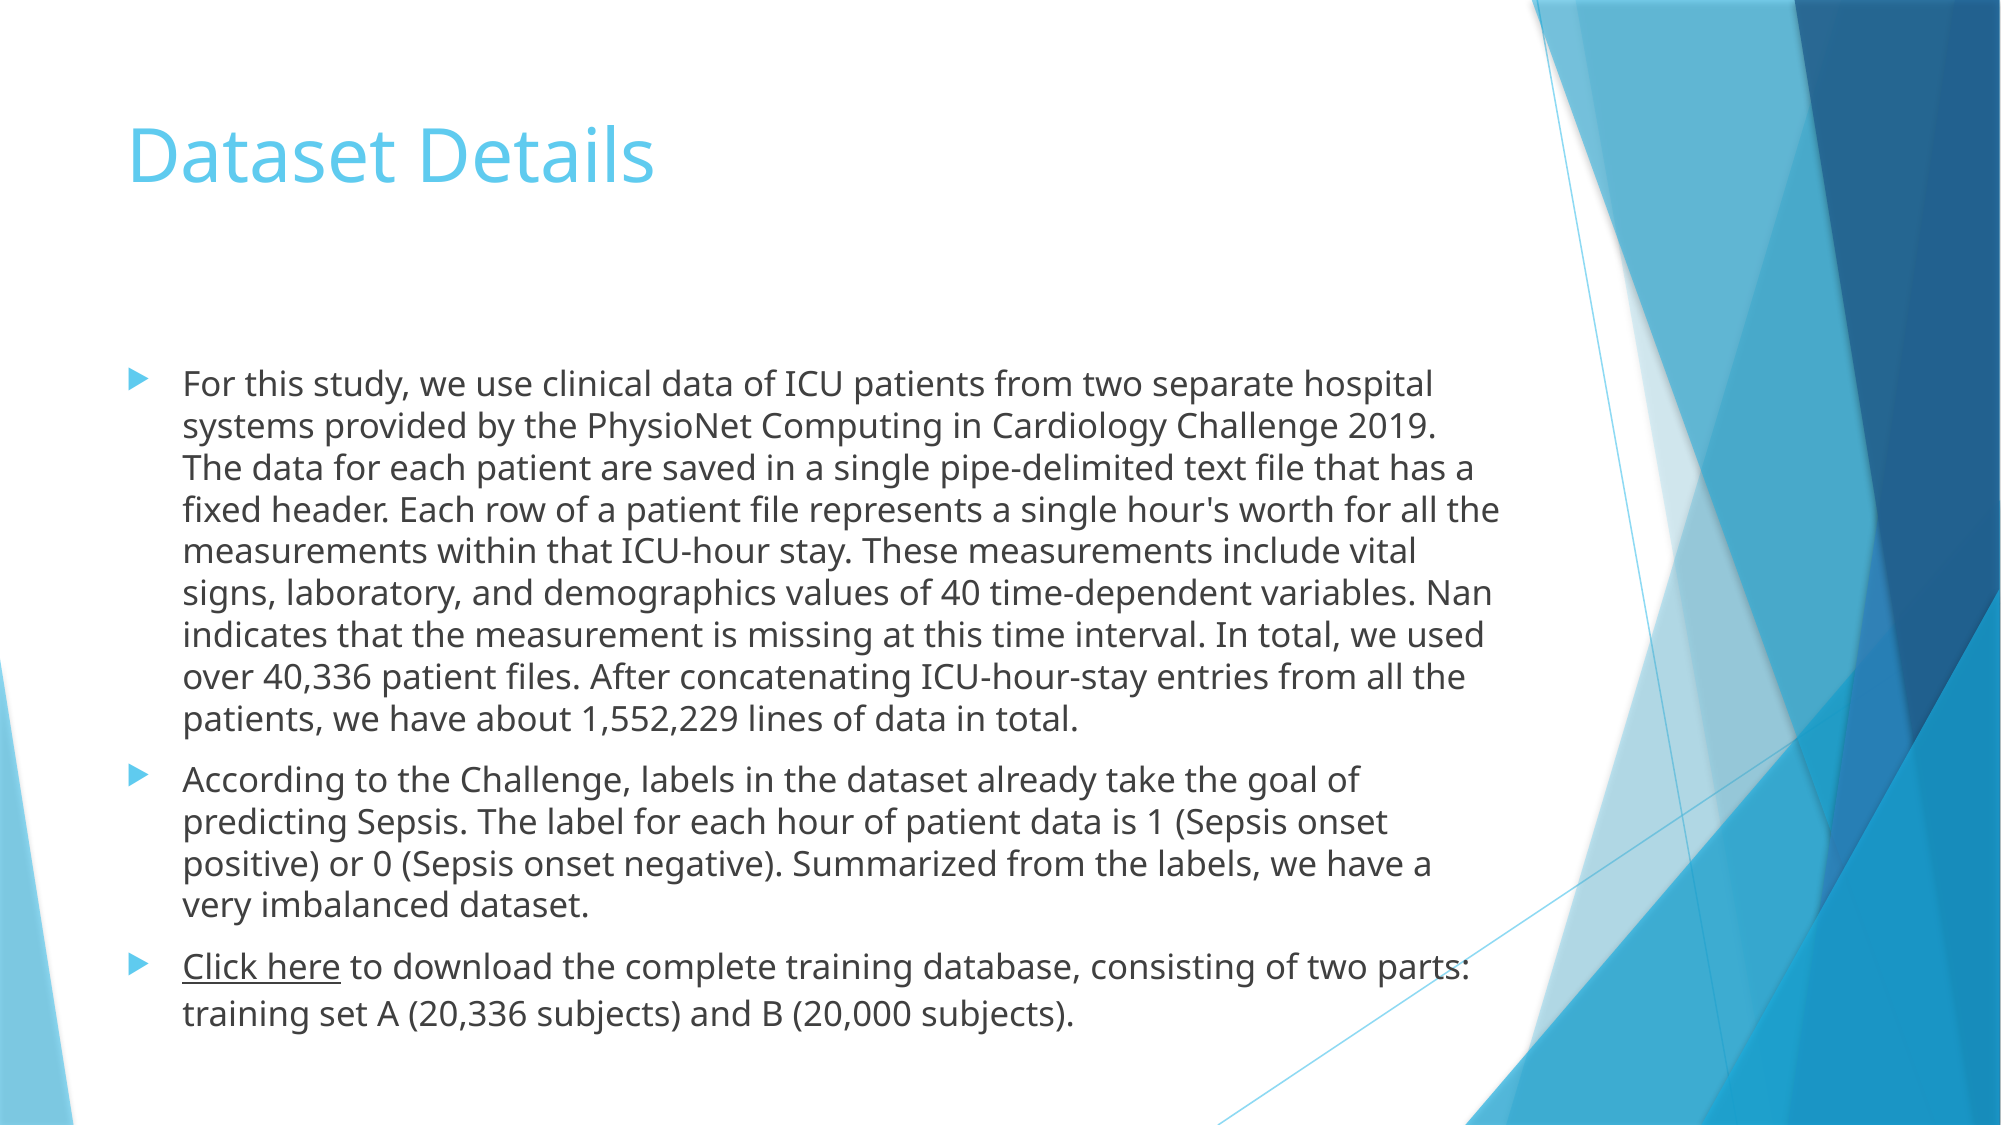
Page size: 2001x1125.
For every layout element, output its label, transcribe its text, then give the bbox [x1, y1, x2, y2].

title Dataset Details [111, 99, 1522, 317]
list For this study, we use clinical data of ICU patients from two separate hospital systems provided by the PhysioNet Computing in Cardiology Challenge 2019. The data for each patient are saved in a single pipe-delimited text file that has a fixed header. Each row of a patient file represents a single hour's worth for all the measurements within that ICU-hour stay. These measurements include vital signs, laboratory, and demographics values of 40 time-dependent variables. Nan indicates that the measurement is missing at this time interval. In total, we used over 40,336 patient files. After concatenating ICU-hour-stay entries from all the patients, we have about 1,552,229 lines of data in total. According to the Challenge, labels in the dataset already take the goal of predicting Sepsis. The label for each hour of patient data is 1 (Sepsis onset positive) or 0 (Sepsis onset negative). Summarized from the labels, we have a very imbalanced dataset. Click here to download the complete training database, consisting of two parts: training set A (20,336 subjects) and B (20,000 subjects). [111, 354, 1522, 1046]
